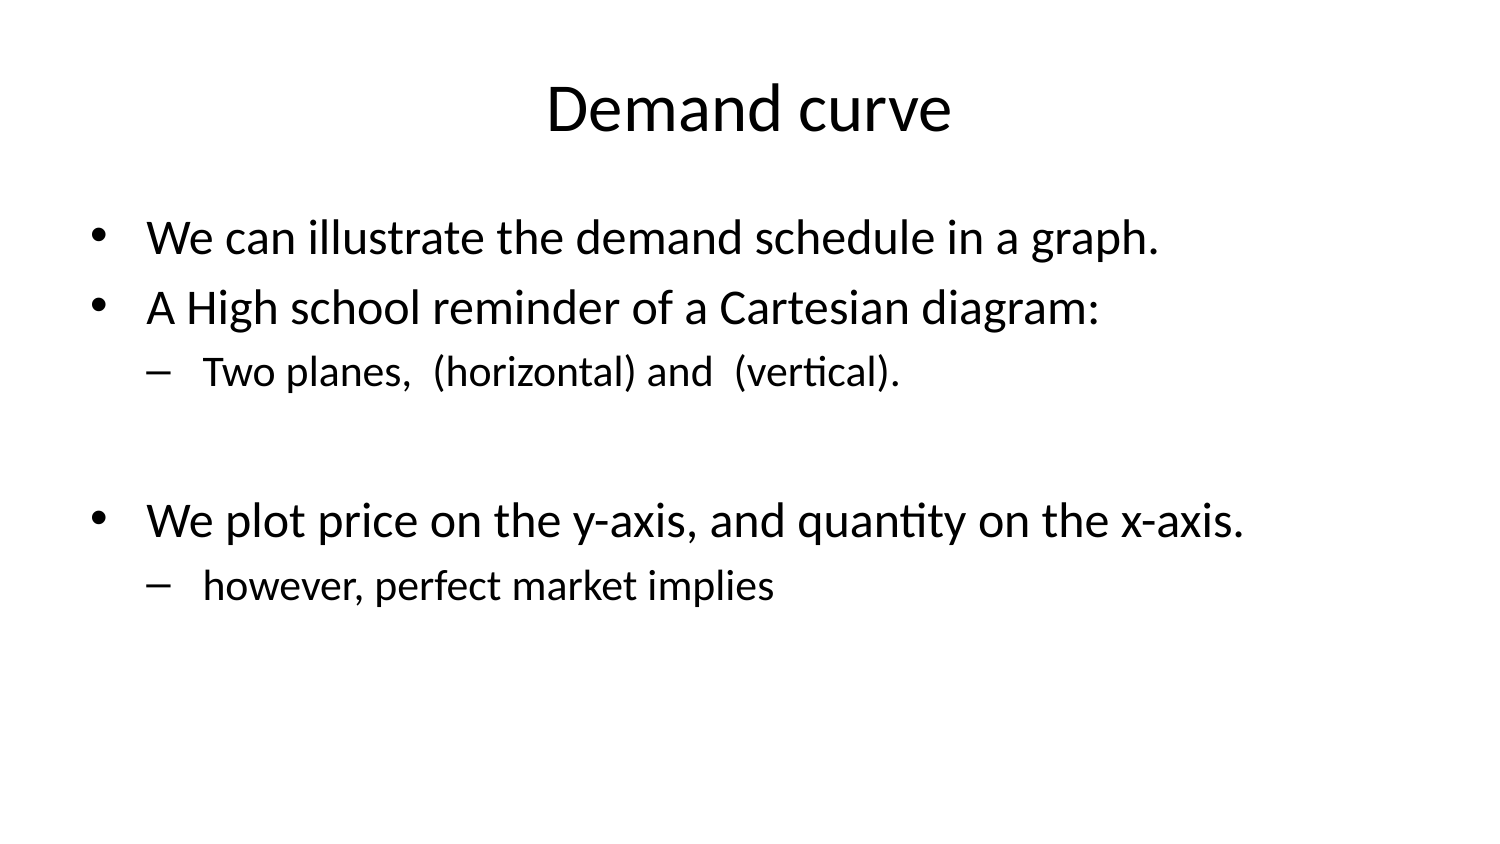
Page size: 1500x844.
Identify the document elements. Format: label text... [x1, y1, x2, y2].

title Demand curve [75, 33, 1425, 175]
